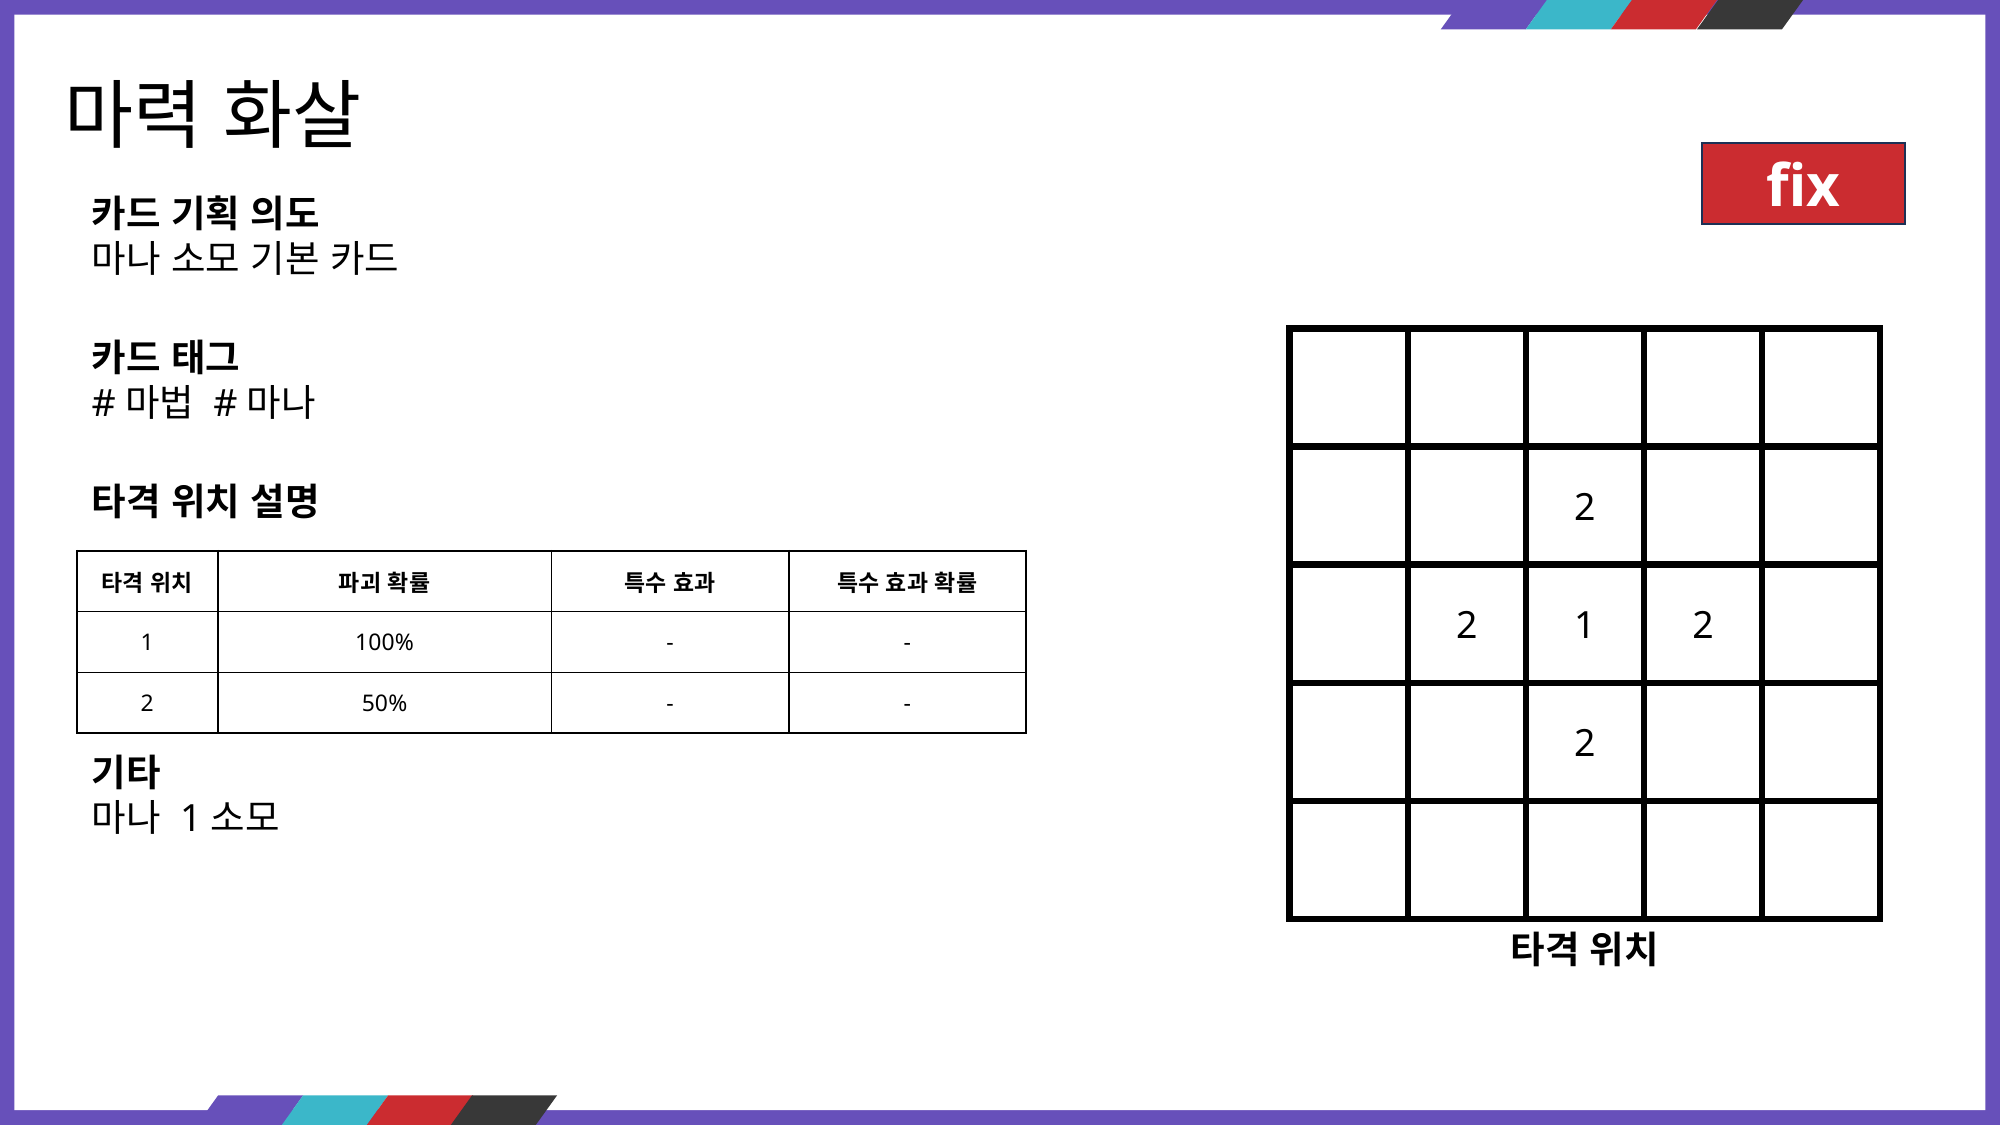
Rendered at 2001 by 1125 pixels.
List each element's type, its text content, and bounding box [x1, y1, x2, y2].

text_box [1761, 446, 1881, 564]
text_box 타격 위치 [1431, 919, 1738, 979]
table_header 파괴 확률 [219, 552, 551, 611]
text_box [1761, 327, 1881, 446]
table_cell 1 [78, 612, 217, 672]
table_header 특수 효과 확률 [790, 552, 1025, 611]
table_cell - [552, 673, 788, 732]
text_box [1289, 682, 1407, 800]
text_box [1525, 800, 1643, 919]
text_box [1289, 564, 1407, 682]
text_box [1761, 800, 1881, 920]
text_box [1761, 682, 1881, 800]
table_cell - [790, 612, 1025, 672]
table_header 타격 위치 [78, 552, 217, 611]
text_box fix [1701, 142, 1906, 225]
text_box [1407, 446, 1525, 564]
text_box [1407, 327, 1525, 446]
text_box 2 [1643, 564, 1761, 682]
table_cell 100% [219, 612, 551, 672]
text_box 마력 화살 [49, 60, 1015, 165]
table_cell 2 [78, 673, 217, 732]
text_box 1 [1525, 564, 1643, 682]
text_box [1643, 446, 1761, 564]
text_box 카드 기획 의도 마나 소모 기본 카드 [77, 182, 1906, 288]
text_box [1407, 682, 1525, 800]
text_box 2 [1407, 564, 1525, 682]
text_box [1643, 682, 1761, 800]
table_cell 50% [219, 673, 551, 732]
text_box [1643, 327, 1761, 446]
text_box [1407, 800, 1525, 920]
text_box [1643, 800, 1761, 920]
text_box [1289, 800, 1407, 920]
text_box 기타 마나 1소모 [76, 741, 1264, 847]
table_cell - [790, 673, 1025, 732]
text_box 타격 위치 설명 [76, 470, 1264, 531]
table_cell - [552, 612, 788, 672]
text_box [1289, 446, 1407, 564]
table_header 특수 효과 [552, 552, 788, 611]
text_box 2 [1525, 682, 1643, 800]
text_box [1761, 564, 1881, 682]
text_box [1525, 327, 1643, 446]
text_box [1289, 327, 1407, 446]
text_box 2 [1525, 446, 1643, 564]
text_box 카드 태그 #마법 #마나 [76, 326, 1264, 432]
